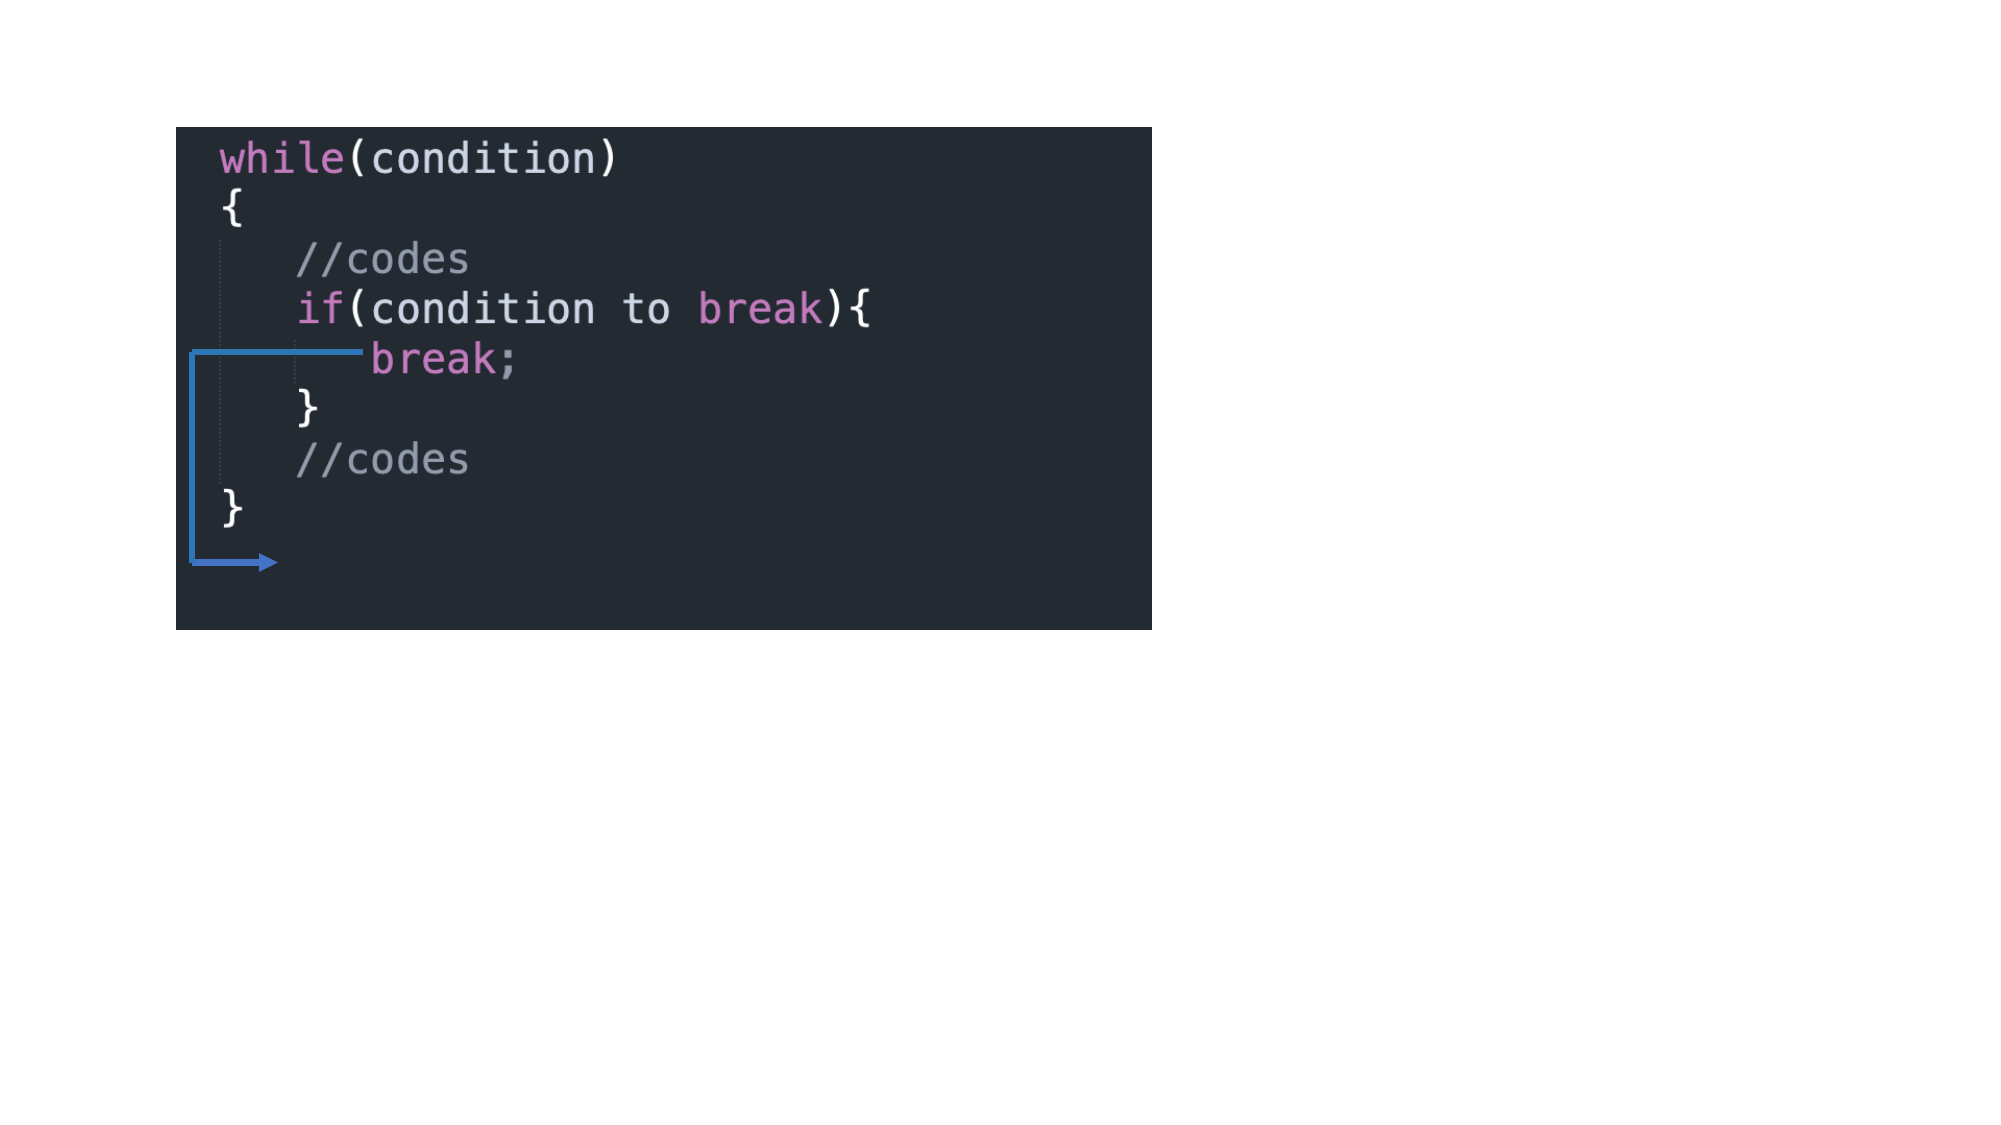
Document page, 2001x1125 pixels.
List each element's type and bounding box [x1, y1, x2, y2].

picture [176, 127, 1152, 630]
